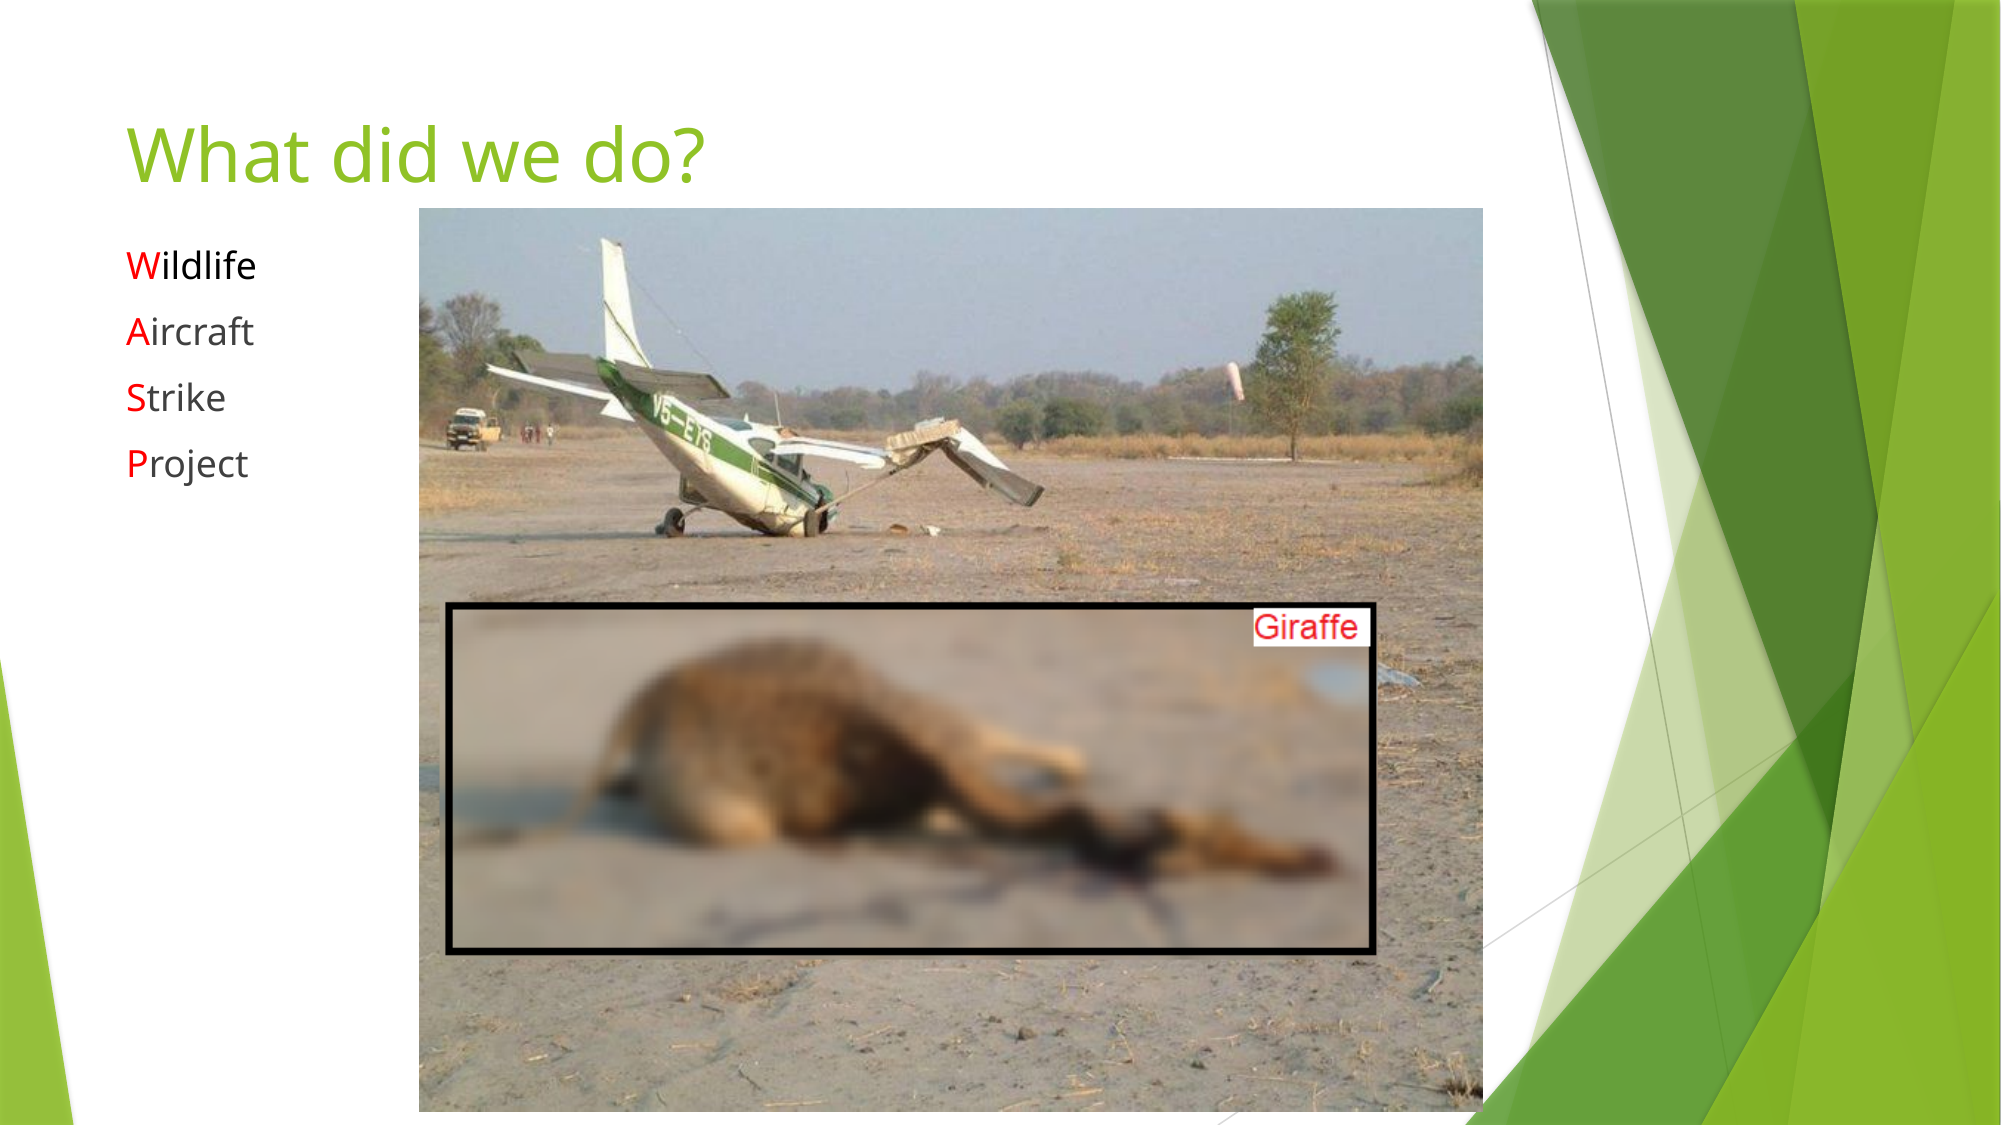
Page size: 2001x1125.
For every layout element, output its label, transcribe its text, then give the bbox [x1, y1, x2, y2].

title What did we do? [111, 99, 1522, 317]
list Wildlife Aircraft Strike Project [111, 235, 305, 504]
picture [419, 207, 1483, 1112]
